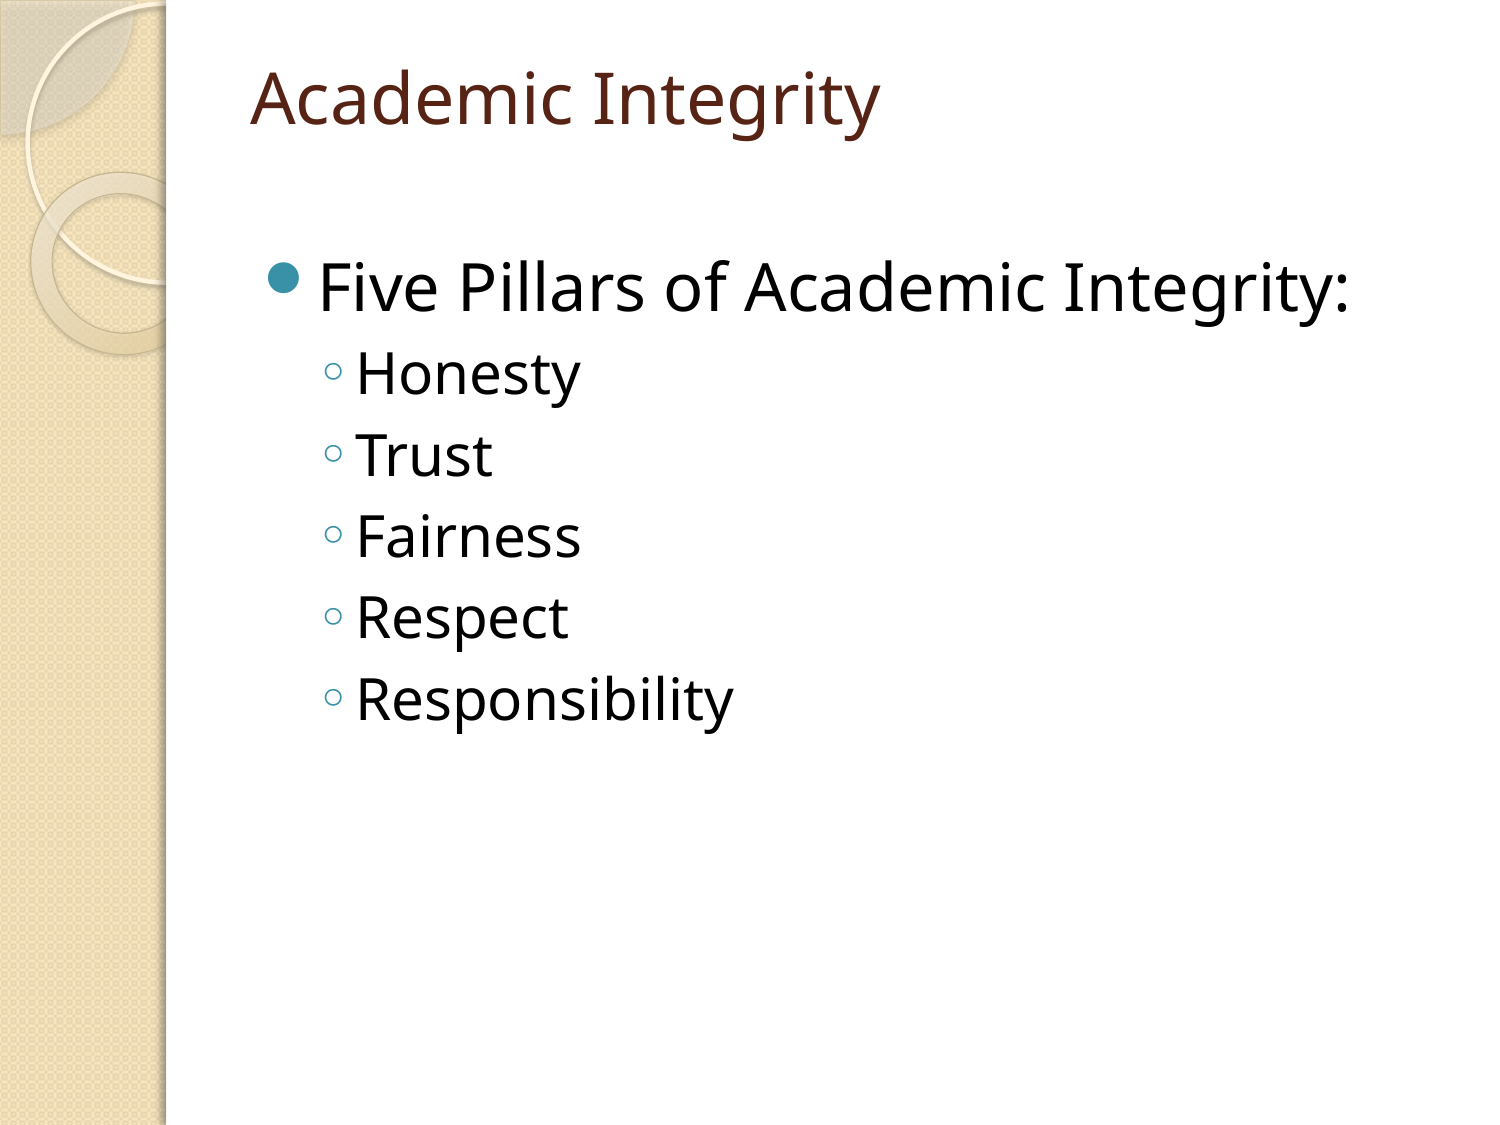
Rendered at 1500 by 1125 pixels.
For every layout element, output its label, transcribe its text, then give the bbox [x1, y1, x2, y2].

list Five Pillars of Academic Integrity: Honesty Trust Fairness Respect Responsibility [235, 237, 1466, 1025]
title Academic Integrity [235, 45, 1466, 233]
